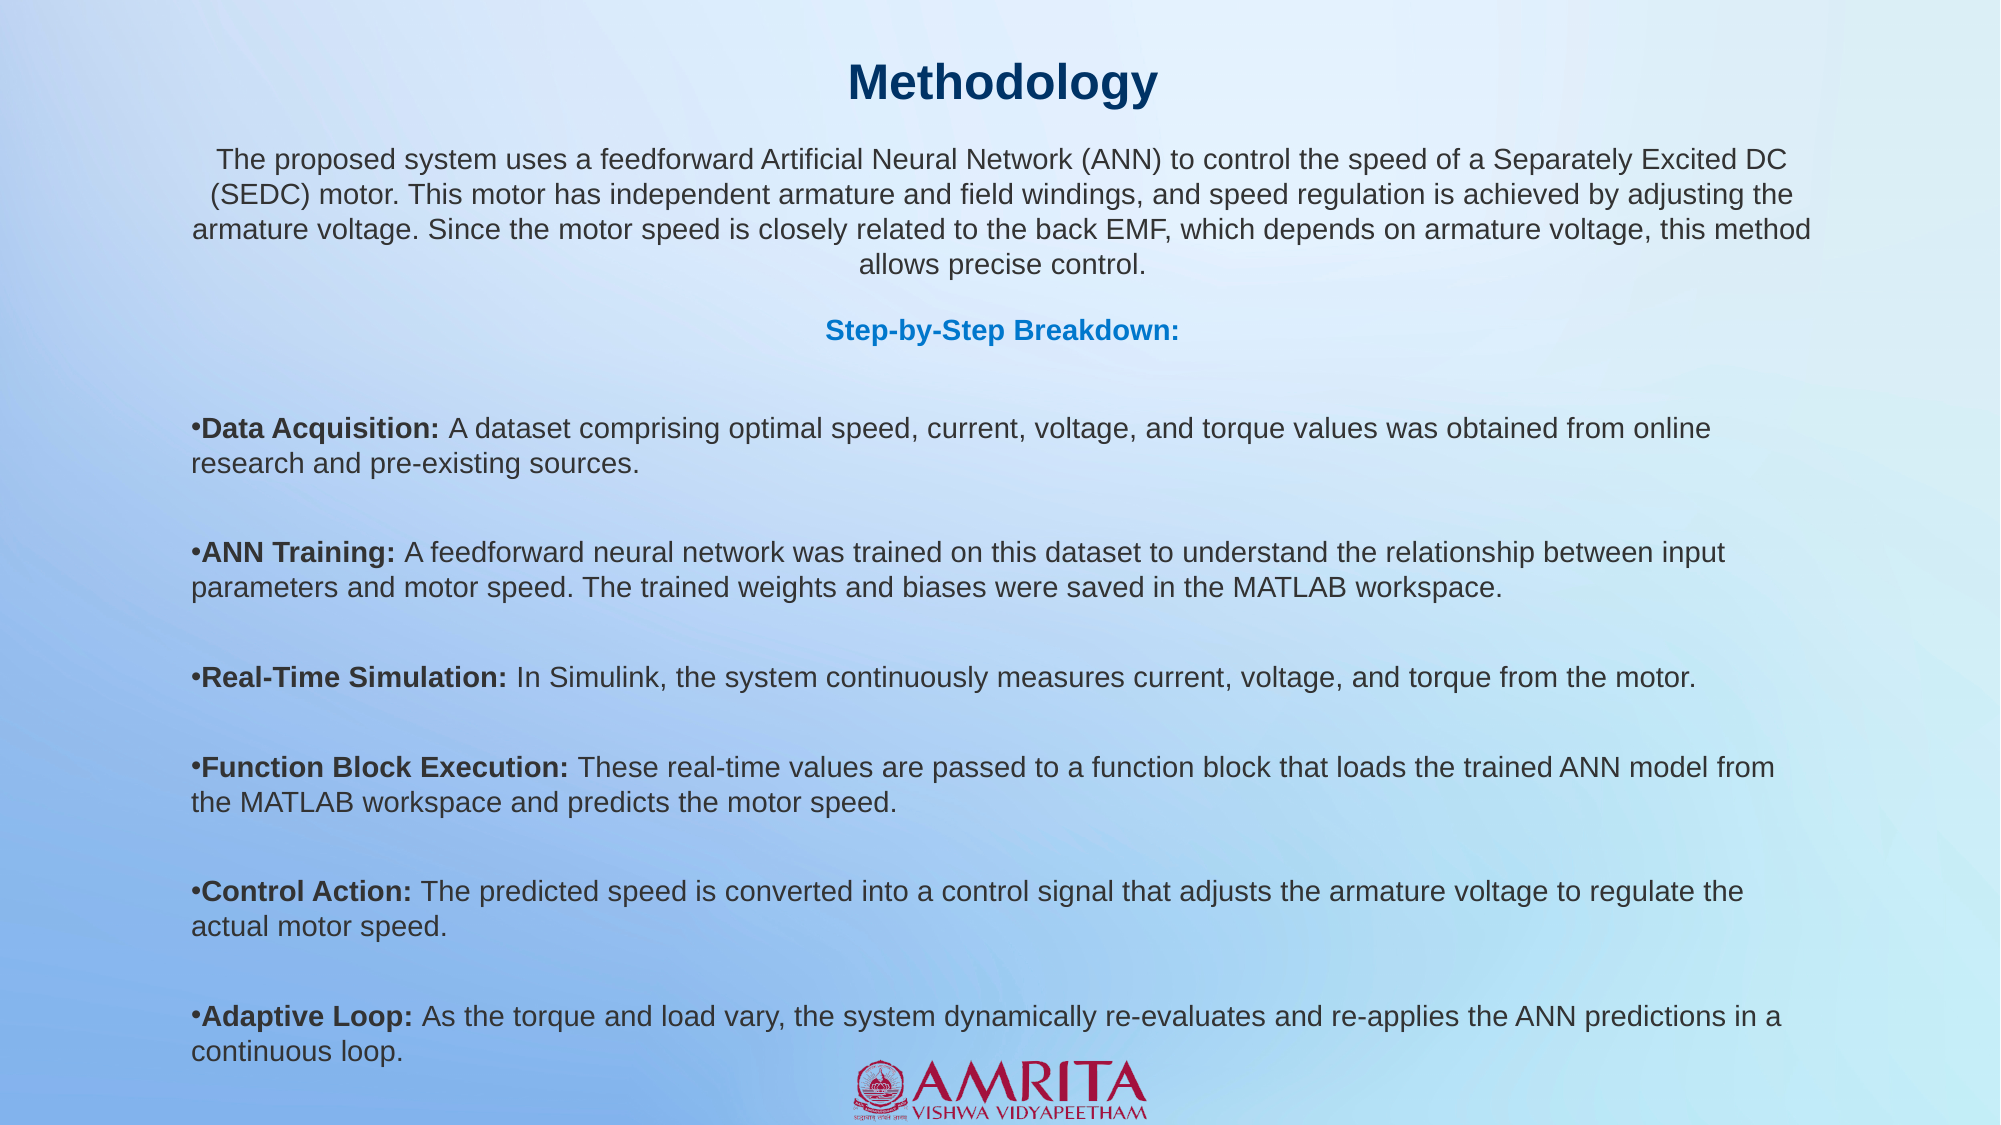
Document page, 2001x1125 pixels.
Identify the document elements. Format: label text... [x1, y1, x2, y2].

picture [0, 0, 2001, 1125]
text_box Methodology The proposed system uses a feedforward Artificial Neural Network (ANN) to control the speed of a Separately Excited DC (SEDC) motor. This motor has independent armature and field windings, and speed regulation is achieved by adjusting the armature voltage. Since the motor speed is closely related to the back EMF, which depends on armature voltage, this method allows precise control. Step-by-Step Breakdown: Data Acquisition: A dataset comprising optimal speed, current, voltage, and torque values was obtained from online research and pre-existing sources. ANN Training: A feedforward neural network was trained on this dataset to understand the relationship between input parameters and motor speed. The trained weights and biases were saved in the MATLAB workspace. Real-Time Simulation: In Simulink, the system continuously measures current, voltage, and torque from the motor. Function Block Execution: These real-time values are passed to a function block that loads the trained ANN model from the MATLAB workspace and predicts the motor speed. Control Action: The predicted speed is converted into a control signal that adjusts the armature voltage to regulate the actual motor speed. Adaptive Loop: As the torque and load vary, the system dynamically re-evaluates and re-applies the ANN predictions in a continuous loop. [176, 41, 1830, 1075]
